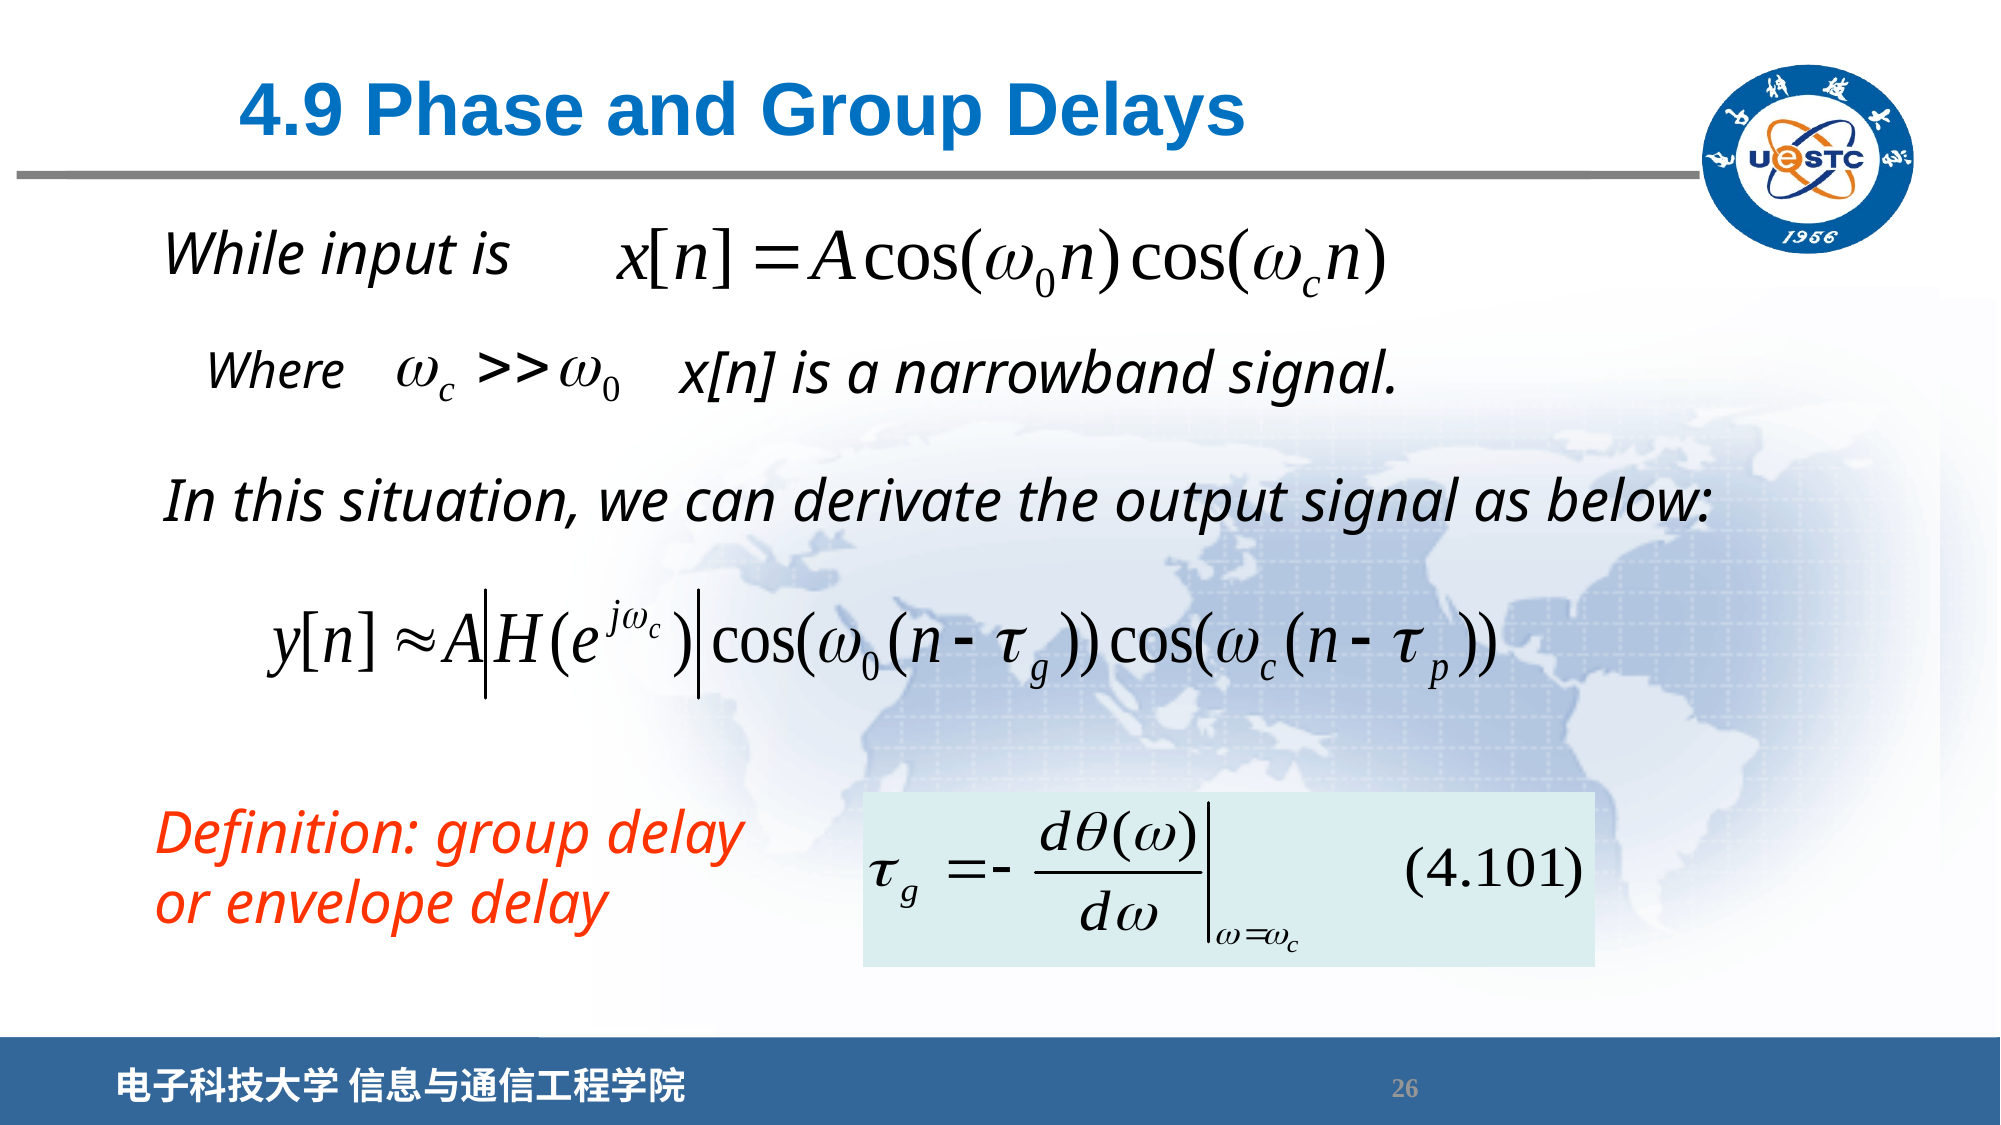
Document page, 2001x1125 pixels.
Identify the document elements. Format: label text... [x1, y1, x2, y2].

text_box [602, 206, 1402, 317]
text_box In this situation, we can derivate the output signal as below: [150, 455, 1900, 541]
title 4.9 Phase and Group Delays [224, 49, 1542, 162]
text_box Definition: group delay or envelope delay [139, 787, 815, 943]
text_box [387, 322, 630, 418]
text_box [862, 791, 1595, 968]
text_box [256, 576, 1510, 712]
picture [1679, 56, 1968, 263]
text_box While input is [148, 209, 598, 294]
text_box x[n] is a narrowband signal. [649, 327, 1475, 413]
text_box Where [190, 322, 386, 408]
picture [483, 287, 1997, 1037]
